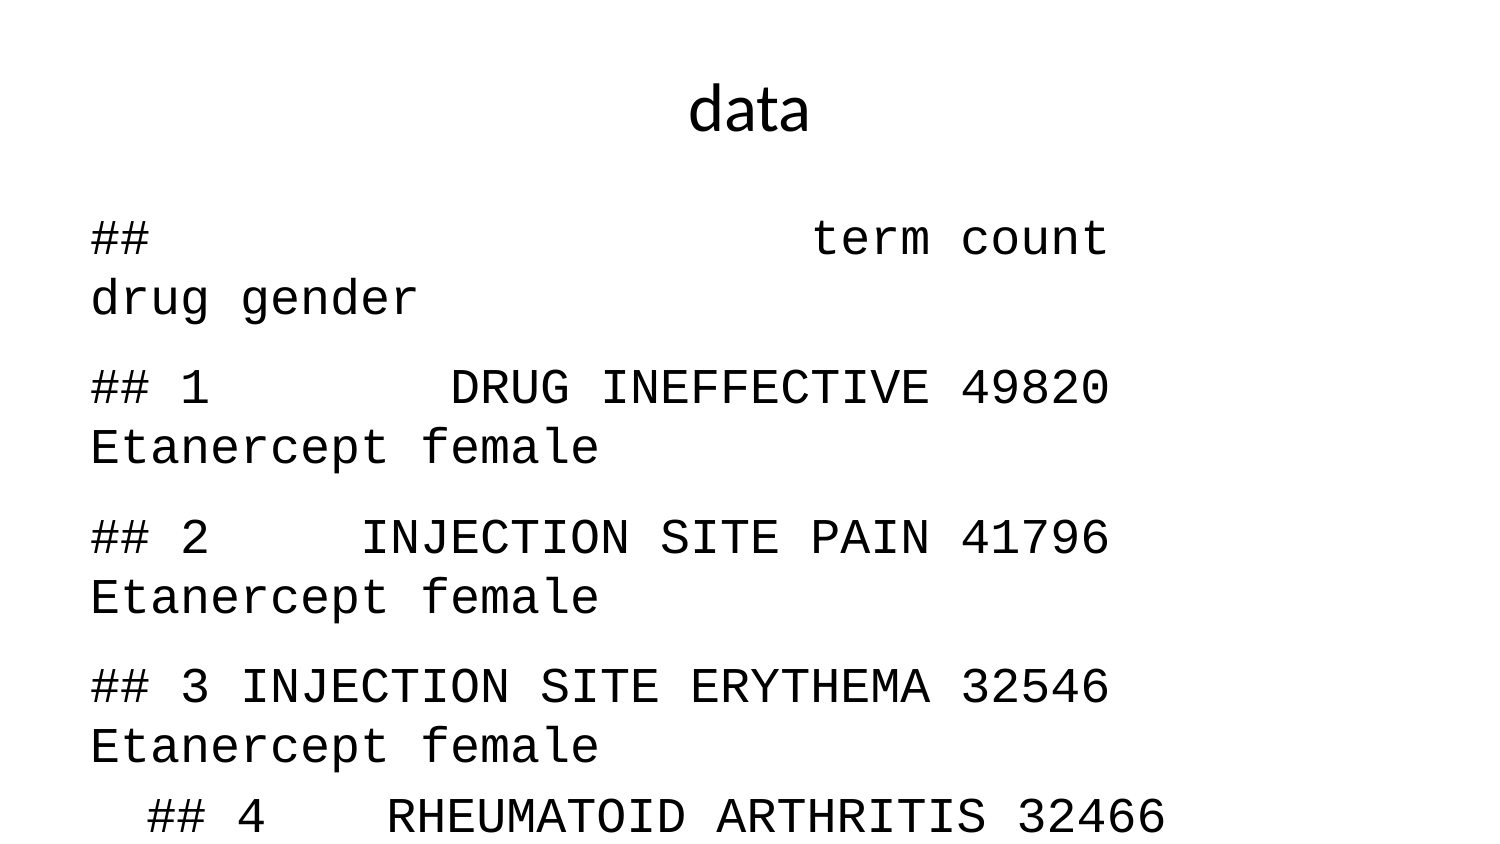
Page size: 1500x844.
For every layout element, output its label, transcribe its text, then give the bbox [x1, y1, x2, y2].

list ## term count drug gender ## 1 DRUG INEFFECTIVE 49820 Etanercept female ## 2 INJECTION SITE PAIN 41796 Etanercept female ## 3 INJECTION SITE ERYTHEMA 32546 Etanercept female ## 4 RHEUMATOID ARTHRITIS 32466 Etanercept female [75, 196, 1425, 754]
title data [75, 33, 1425, 175]
